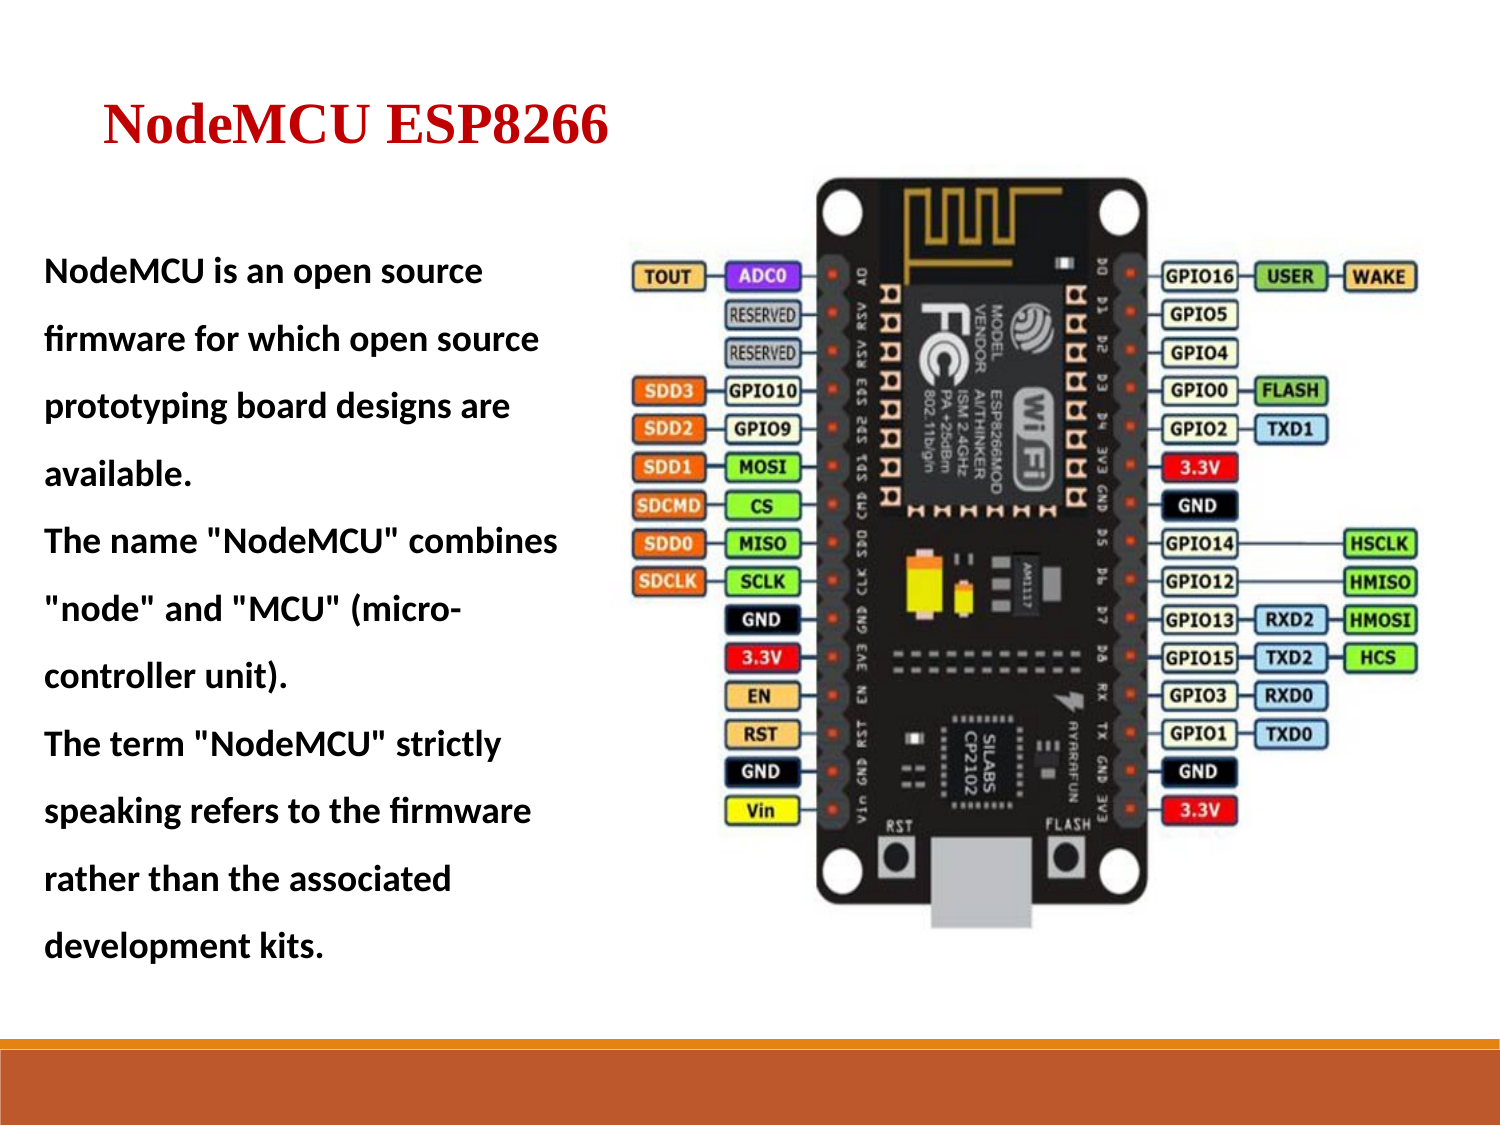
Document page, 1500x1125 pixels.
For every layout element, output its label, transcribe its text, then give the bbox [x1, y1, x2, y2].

text_box NodeMCU ESP8266 [88, 78, 739, 233]
picture [607, 163, 1448, 935]
text_box NodeMCU is an open source firmware for which open source prototyping board designs are available. The name "NodeMCU" combines "node" and "MCU" (micro-controller unit). The term "NodeMCU" strictly speaking refers to the firmware rather than the associated development kits. [29, 216, 597, 974]
